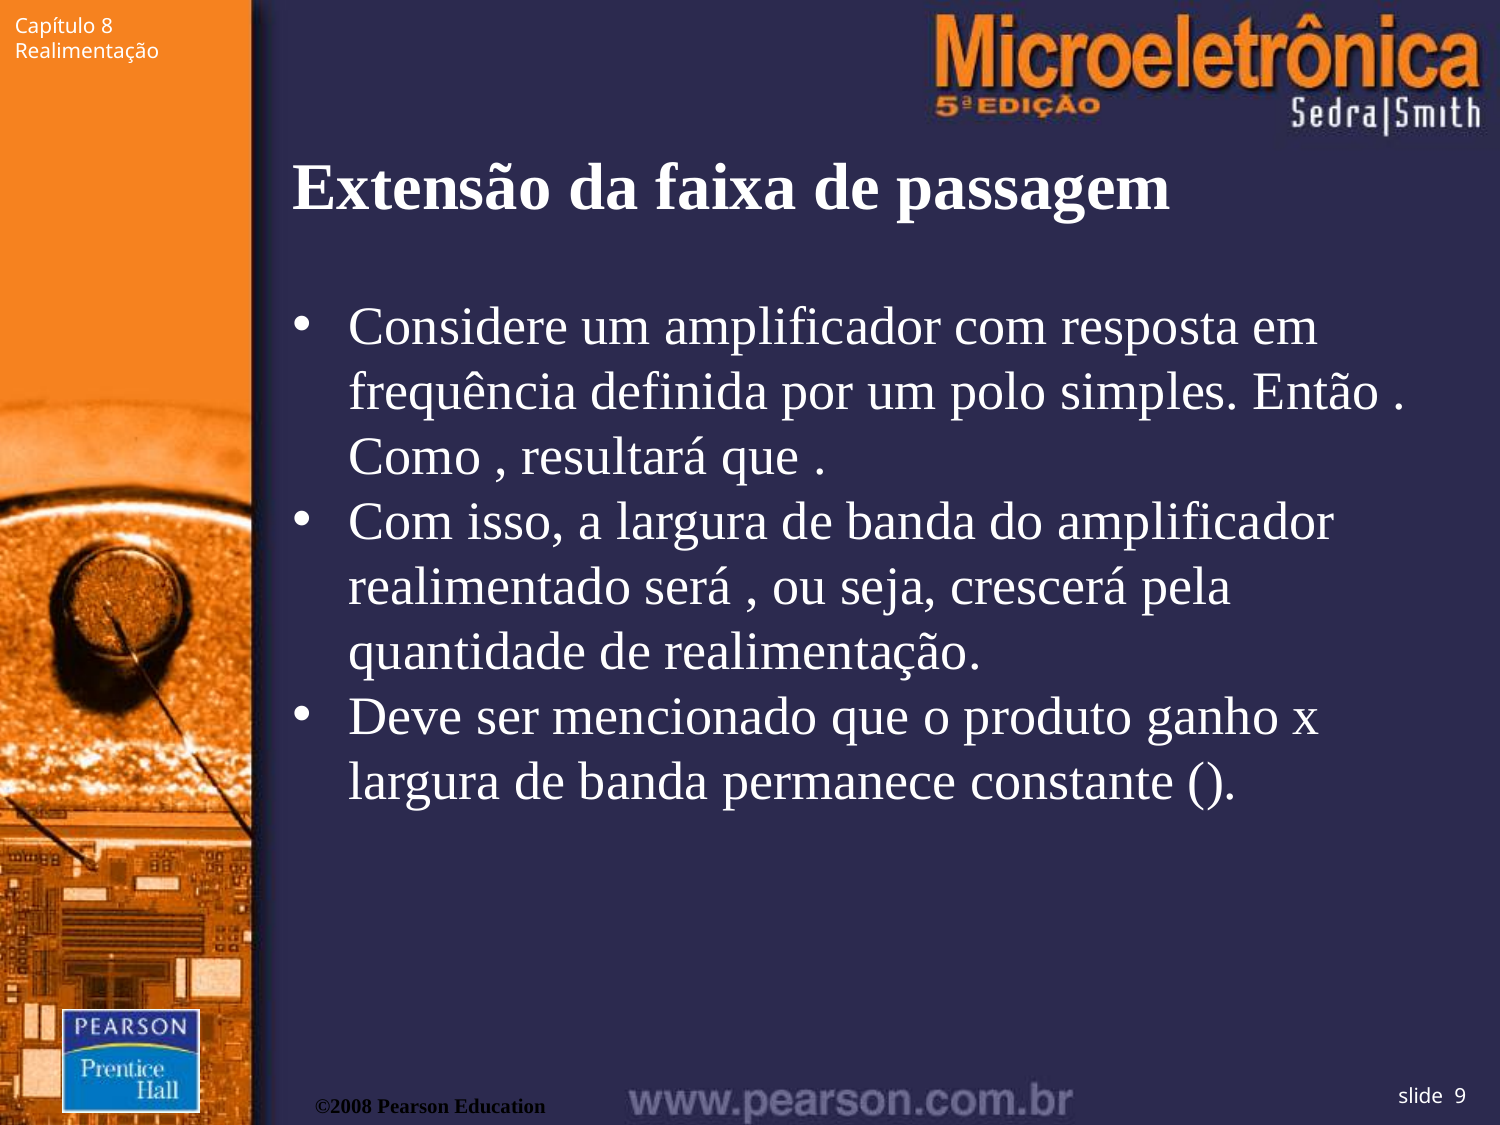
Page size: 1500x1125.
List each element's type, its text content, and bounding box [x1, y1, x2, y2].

text_box Extensão da faixa de passagem [277, 135, 1306, 231]
picture [0, 0, 1500, 1125]
